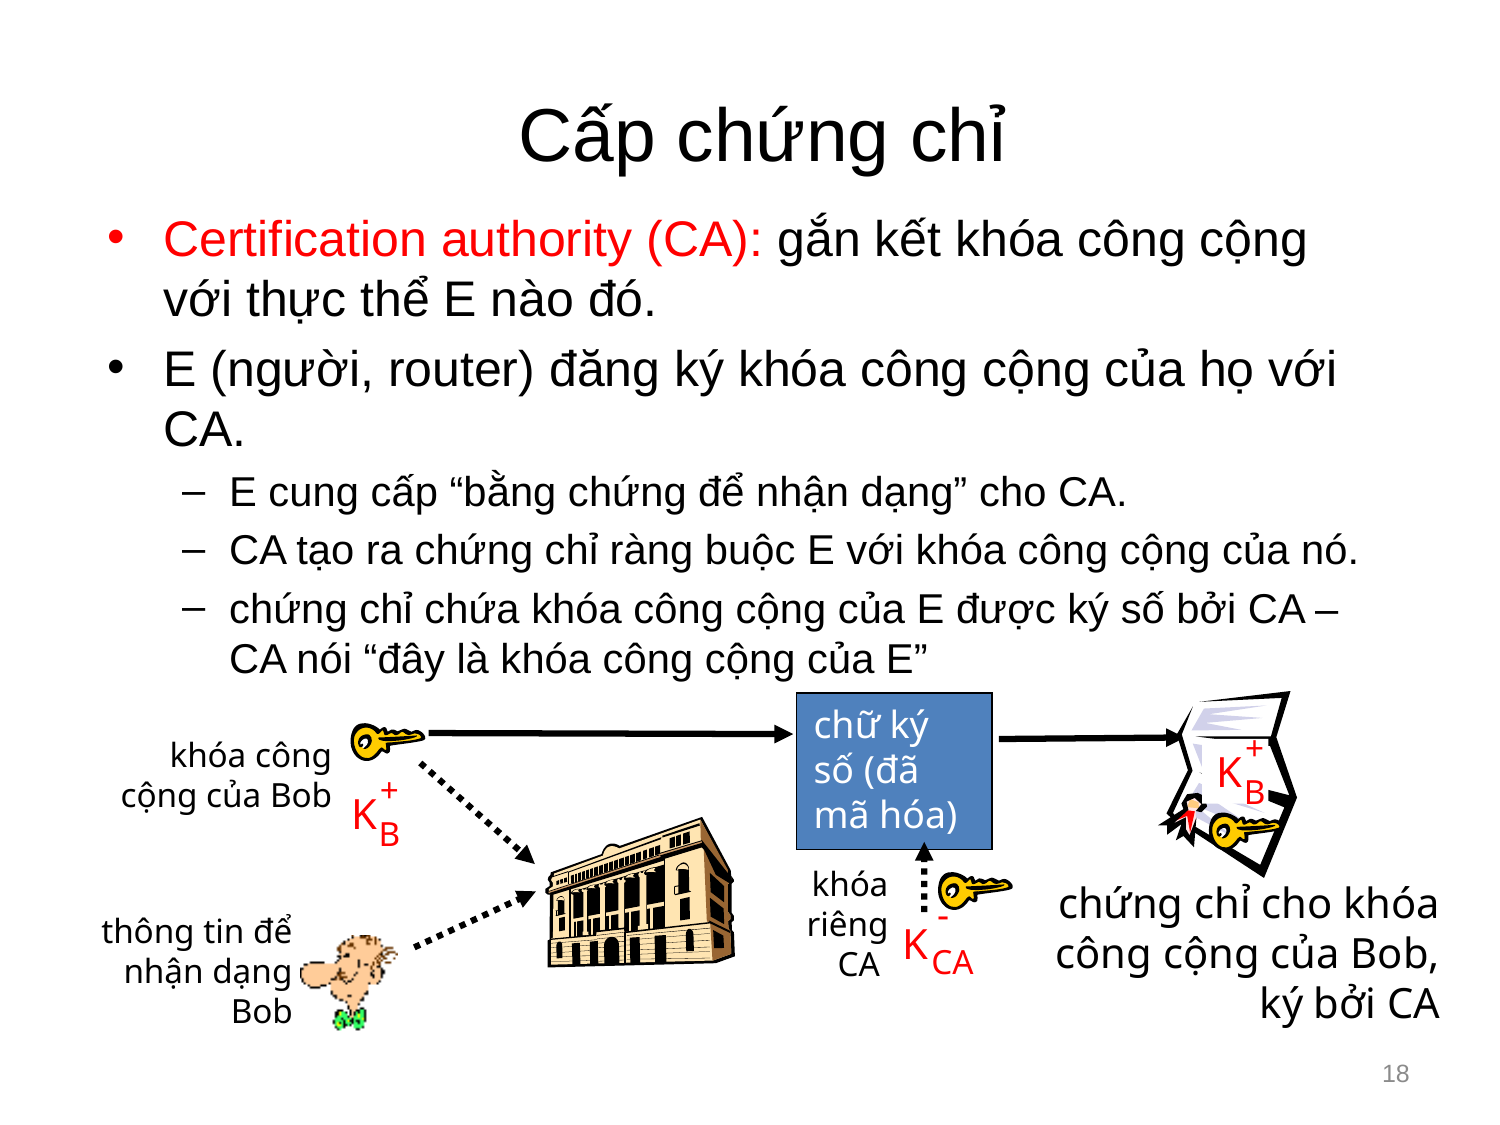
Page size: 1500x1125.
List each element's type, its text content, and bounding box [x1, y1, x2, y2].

text_box chứng chỉ cho khóa công cộng của Bob, ký bởi CA [1036, 868, 1455, 1034]
text_box thông tin để nhận dạng Bob [42, 903, 308, 1038]
slide_number 18 [1074, 1042, 1425, 1103]
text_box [796, 692, 993, 850]
text_box khóa công cộng của Bob [77, 726, 345, 822]
text_box - [922, 883, 932, 909]
title Cấp chứng chỉ [162, 37, 1363, 198]
text_box [522, 890, 536, 903]
picture [299, 935, 398, 1035]
picture [349, 722, 426, 762]
picture [937, 871, 1013, 911]
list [544, 816, 736, 968]
text_box [429, 727, 791, 741]
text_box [335, 761, 416, 861]
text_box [1157, 689, 1299, 880]
text_box [499, 832, 535, 865]
text_box khóa riêng CA [745, 856, 904, 991]
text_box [886, 910, 991, 990]
list Certification authority (CA): gắn kết khóa công cộng với thực thể E nào đó. E (người, router) đăng ký khóa công cộng của họ với CA. E cung cấp “bằng chứng để nhận dạng” cho CA. CA tạo ra chứng chỉ ràng buộc E với khóa công cộng của nó. chứng chỉ chứa khóa công cộng của E được ký số bởi CA – CA nói “đây là khóa công cộng của E” [92, 198, 1389, 962]
